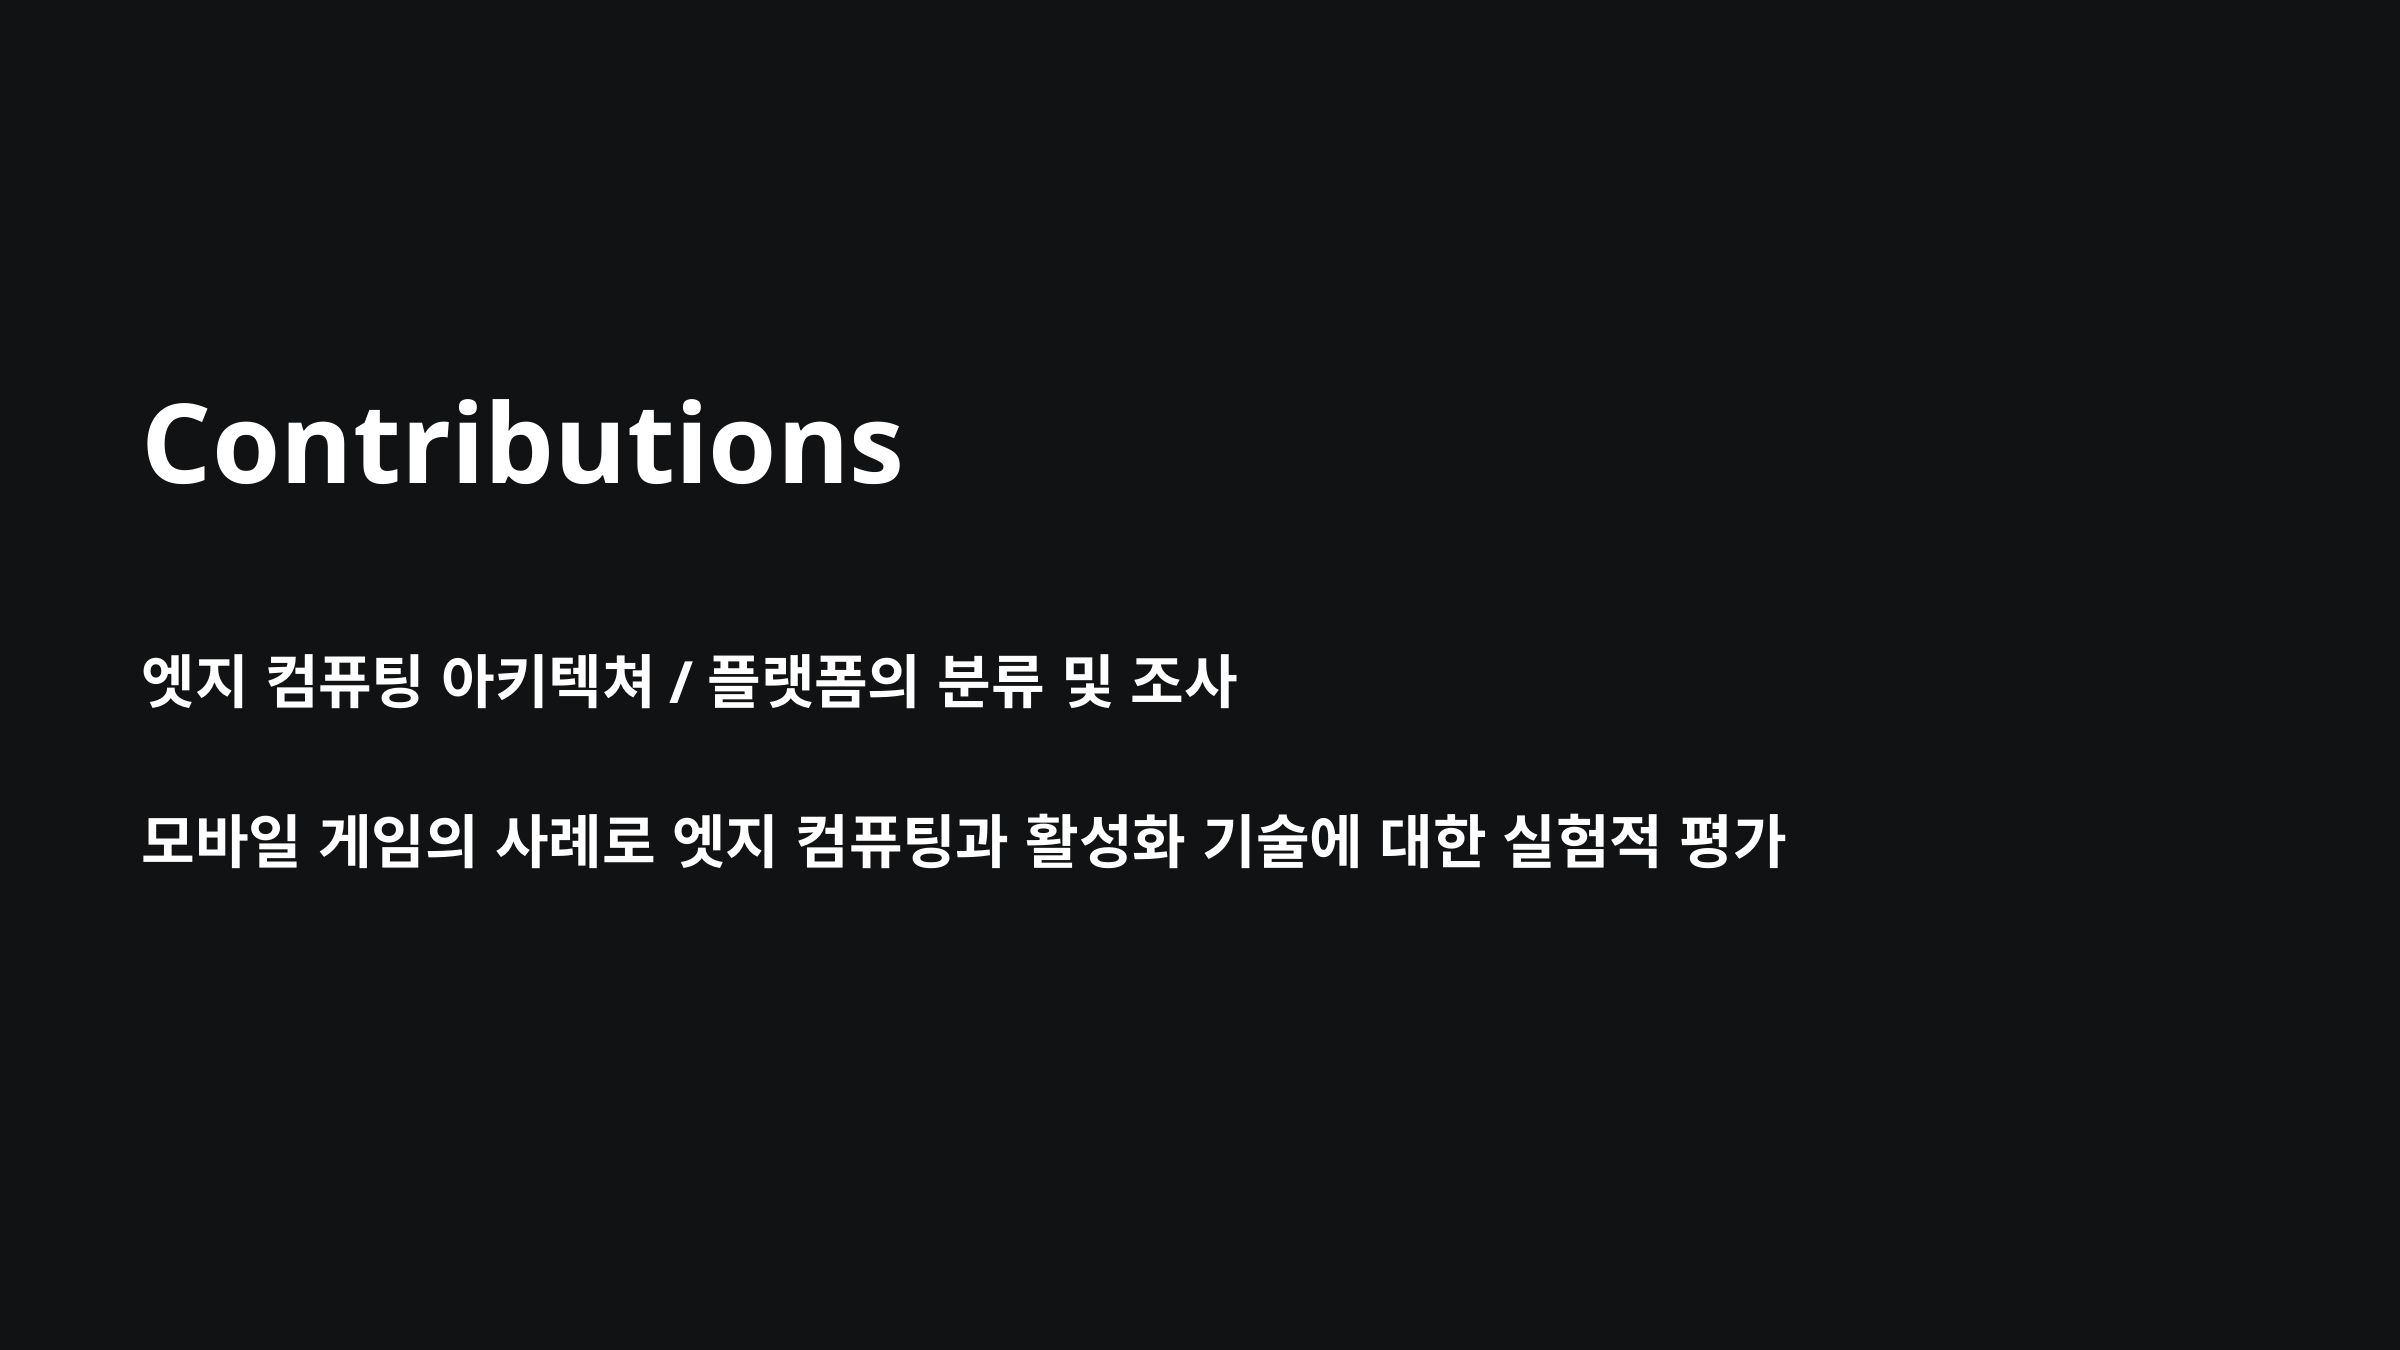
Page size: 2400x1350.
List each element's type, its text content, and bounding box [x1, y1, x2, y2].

text_box 엣지 컴퓨팅 아키텍쳐/플랫폼의 분류 및 조사 모바일 게임의 사례로 엣지 컴퓨팅과 활성화 기술에 대한 실험적 평가 [141, 634, 1532, 716]
text_box Contributions [141, 366, 1253, 506]
